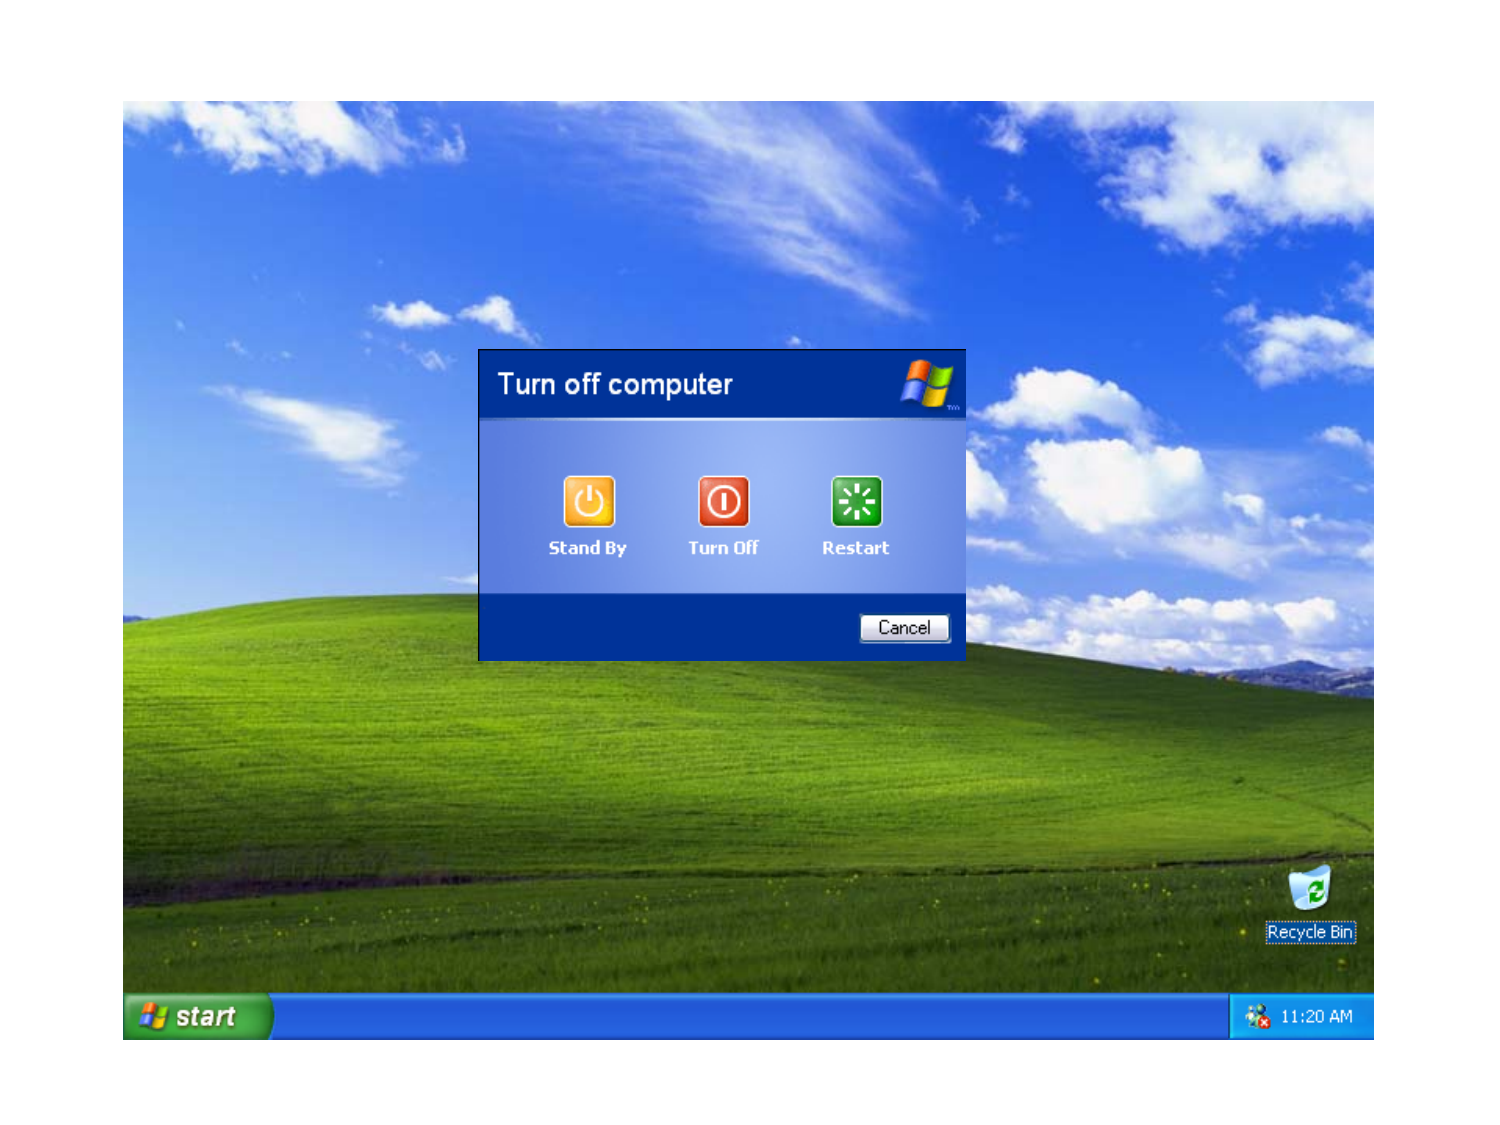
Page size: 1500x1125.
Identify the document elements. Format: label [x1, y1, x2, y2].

picture [123, 101, 1375, 1040]
